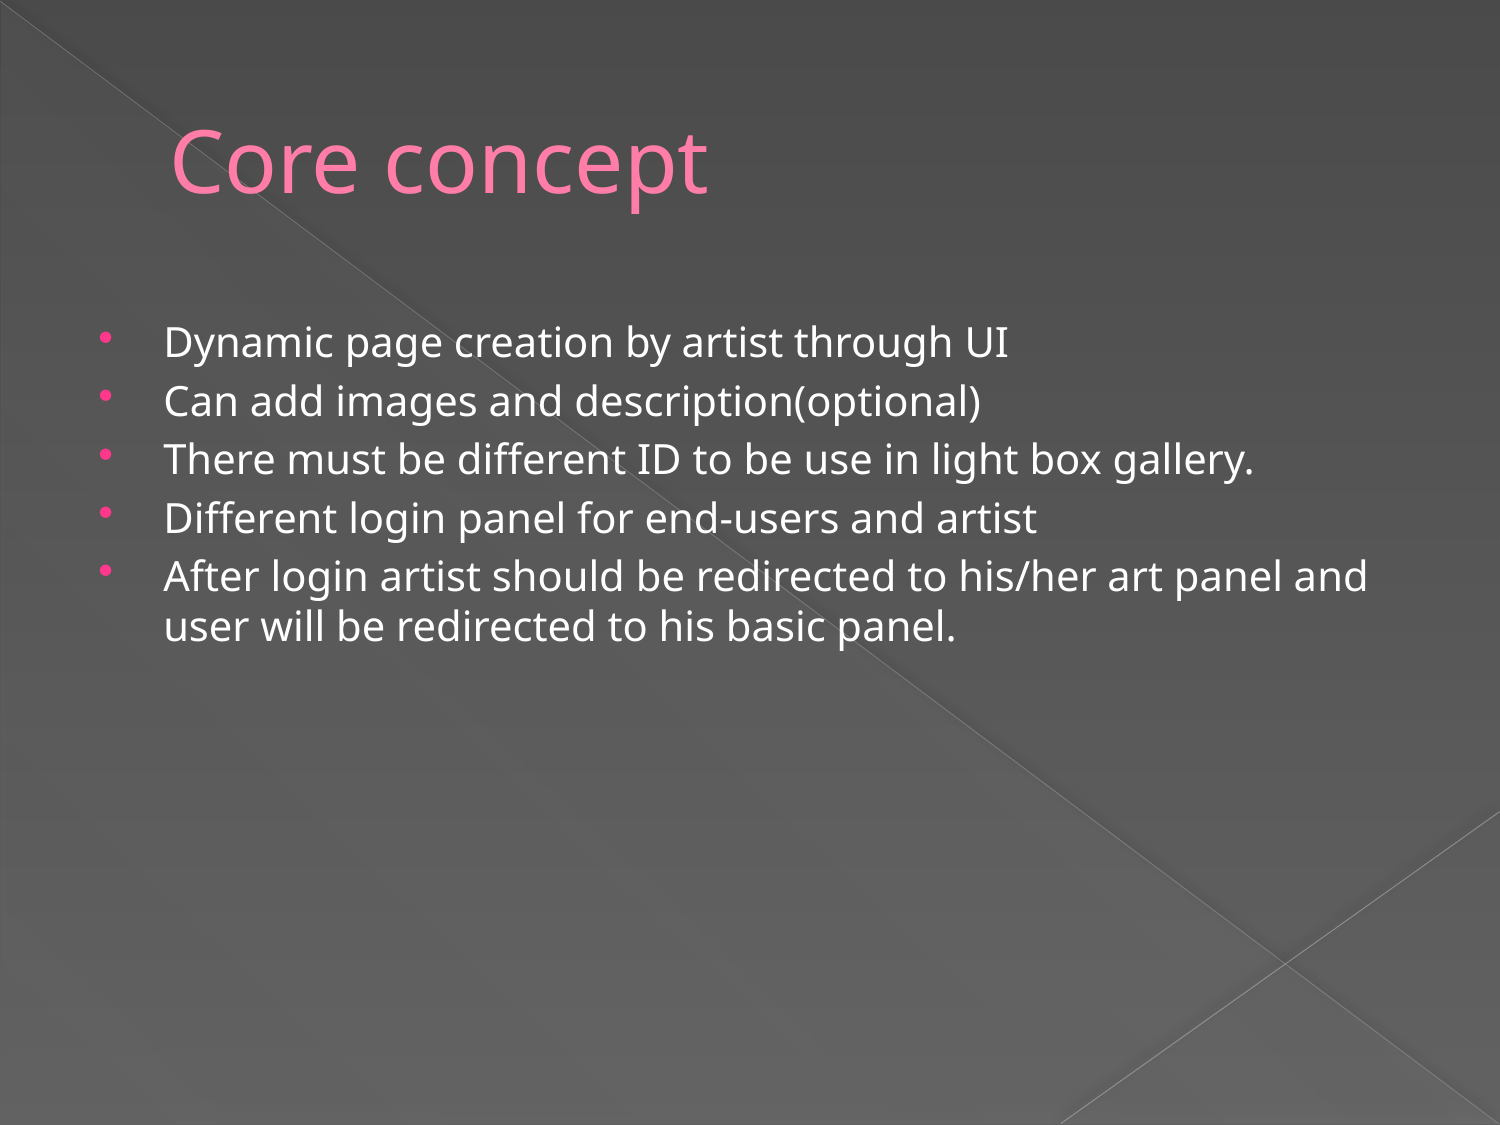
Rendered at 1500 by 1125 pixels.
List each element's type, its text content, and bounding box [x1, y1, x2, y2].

title Core concept [75, 43, 1425, 274]
list Dynamic page creation by artist through UI Can add images and description(optional) There must be different ID to be use in light box gallery. Different login panel for end-users and artist After login artist should be redirected to his/her art panel and user will be redirected to his basic panel. [75, 308, 1425, 1059]
